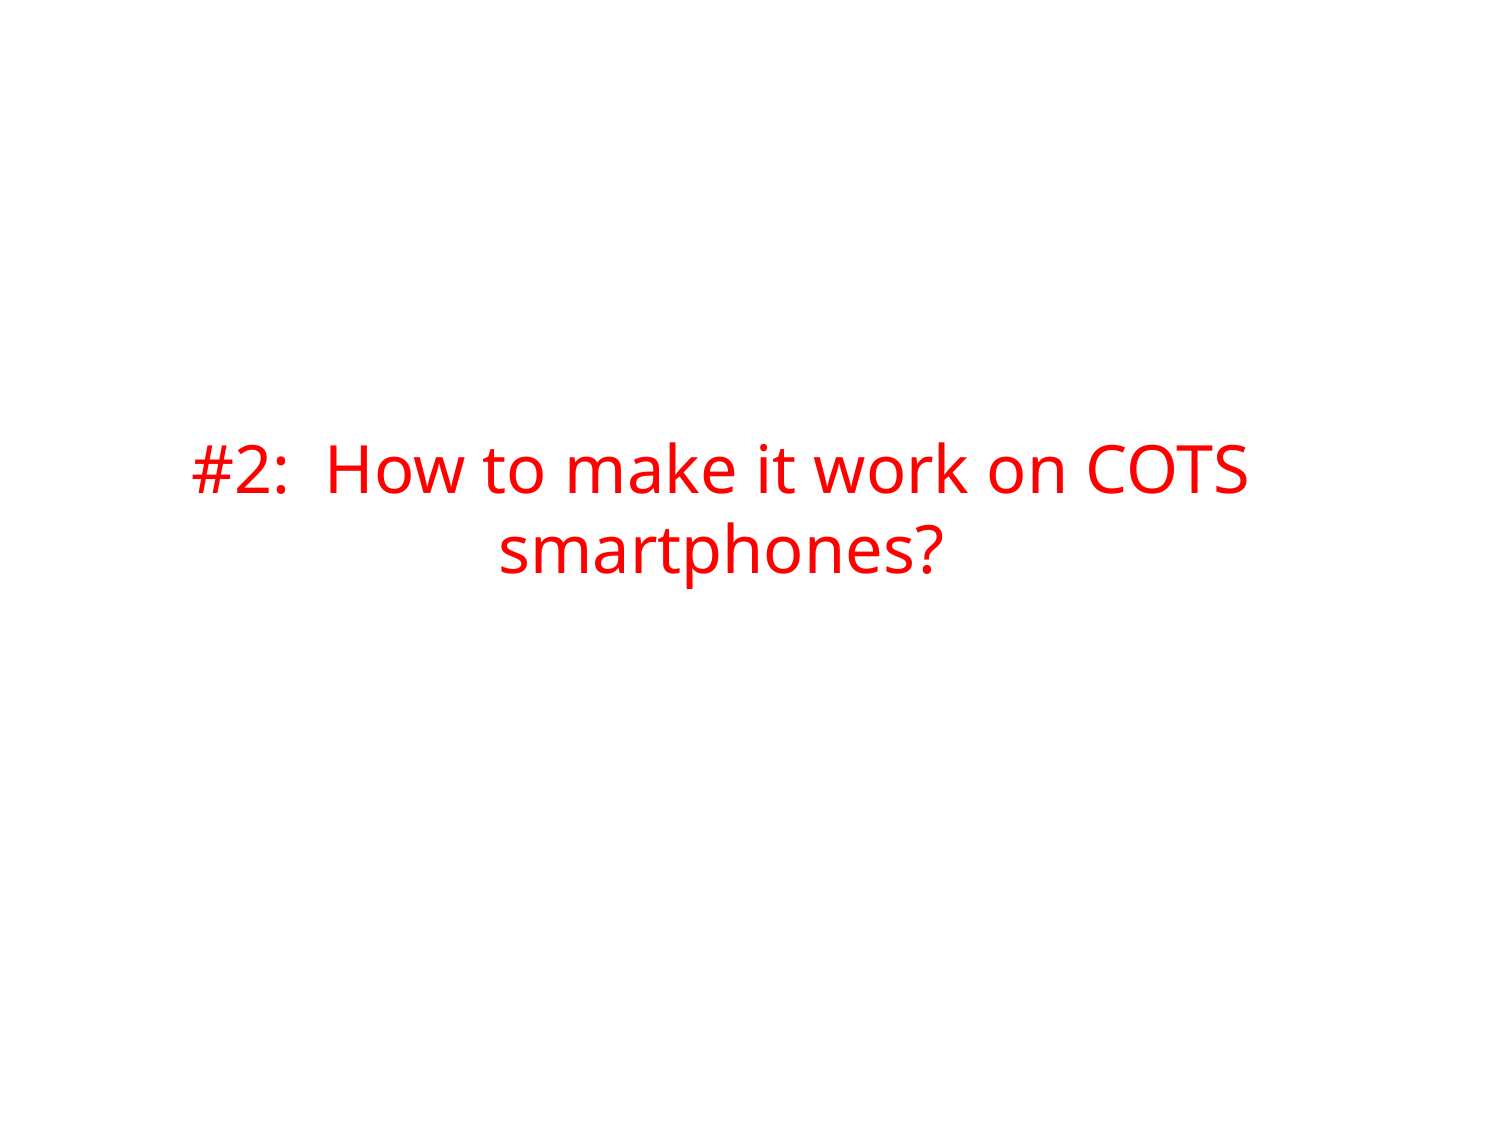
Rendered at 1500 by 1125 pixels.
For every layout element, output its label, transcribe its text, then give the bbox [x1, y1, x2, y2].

text_box #2: How to make it work on COTS smartphones? [158, 419, 1285, 594]
